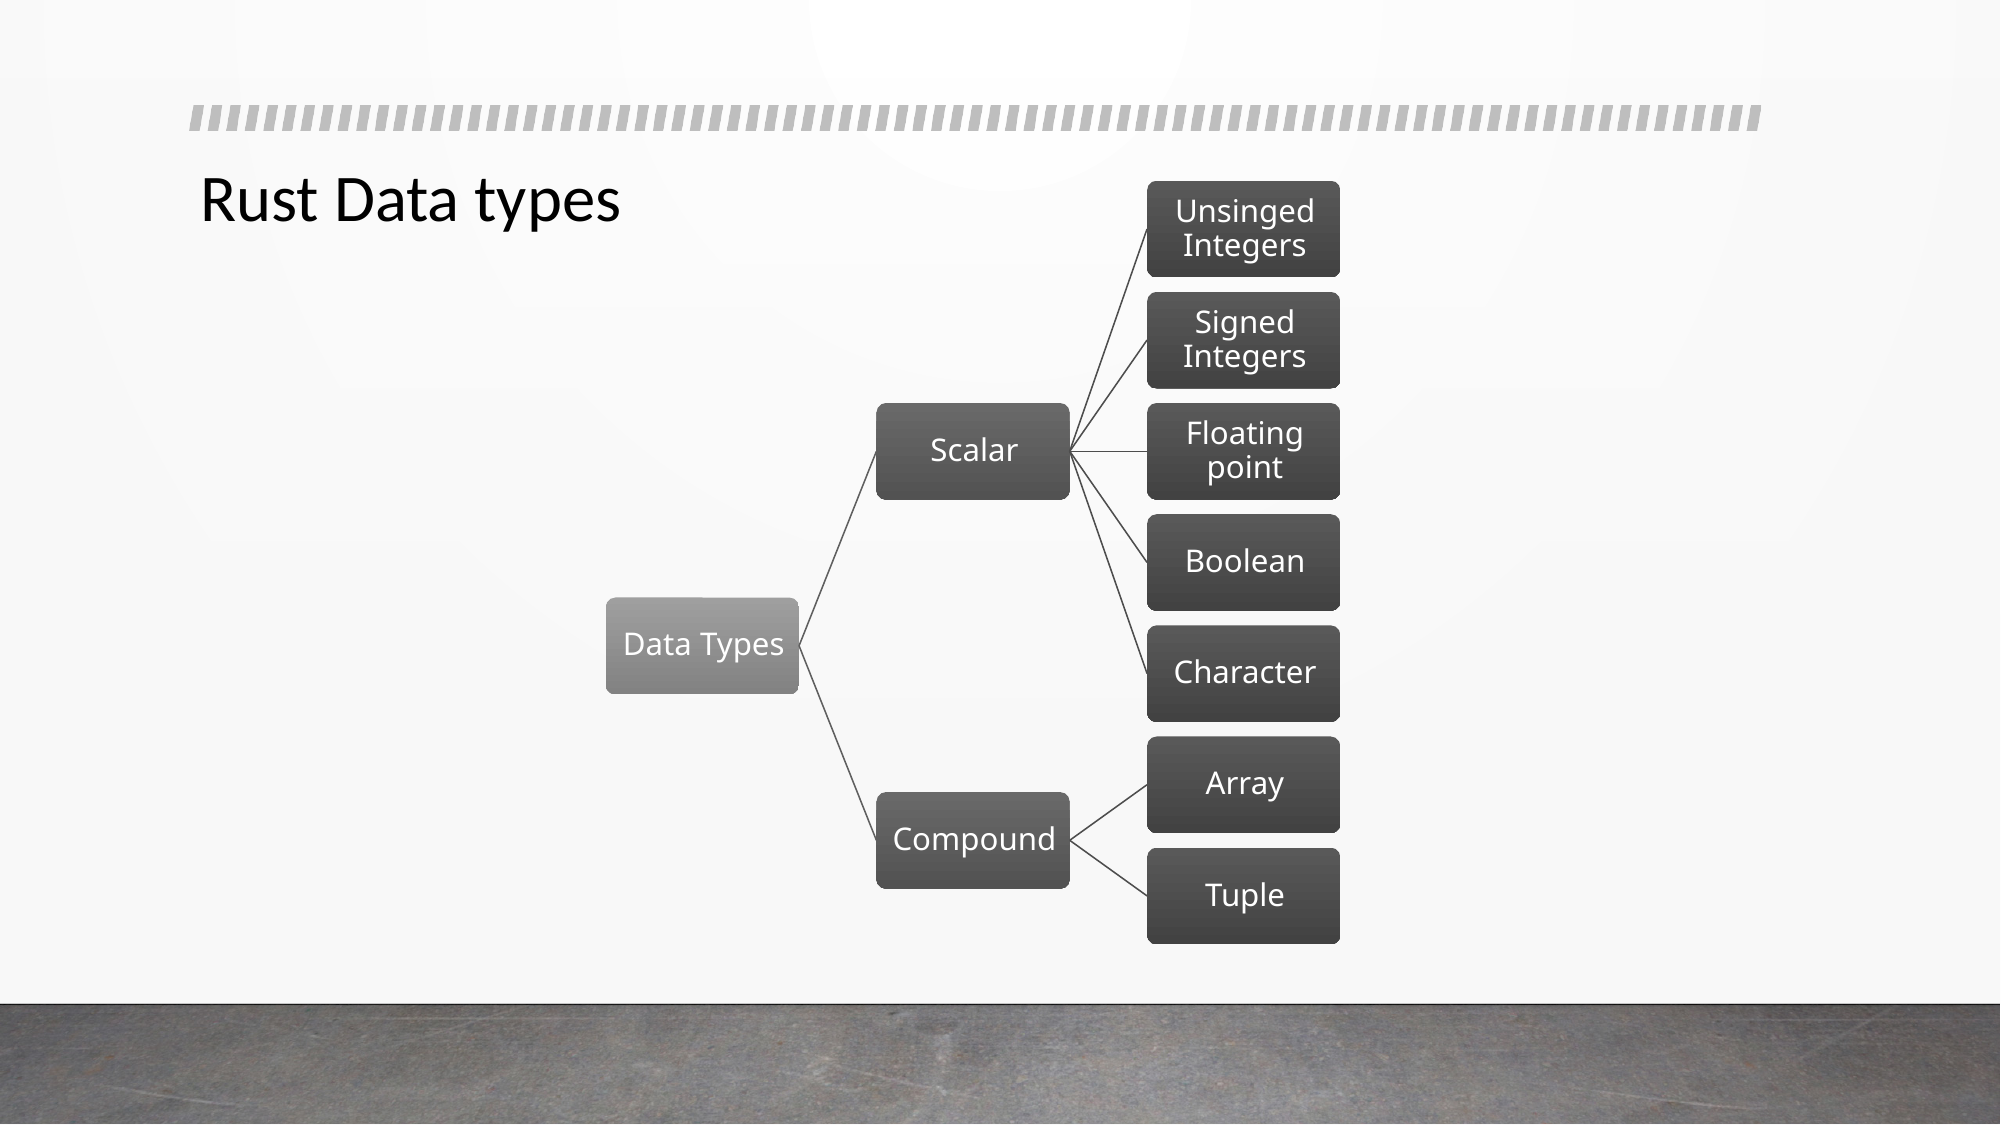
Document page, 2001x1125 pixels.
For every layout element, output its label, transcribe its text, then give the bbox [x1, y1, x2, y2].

picture [0, 1004, 2000, 1124]
title Rust Data types [185, 156, 1761, 243]
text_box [306, 180, 1640, 945]
